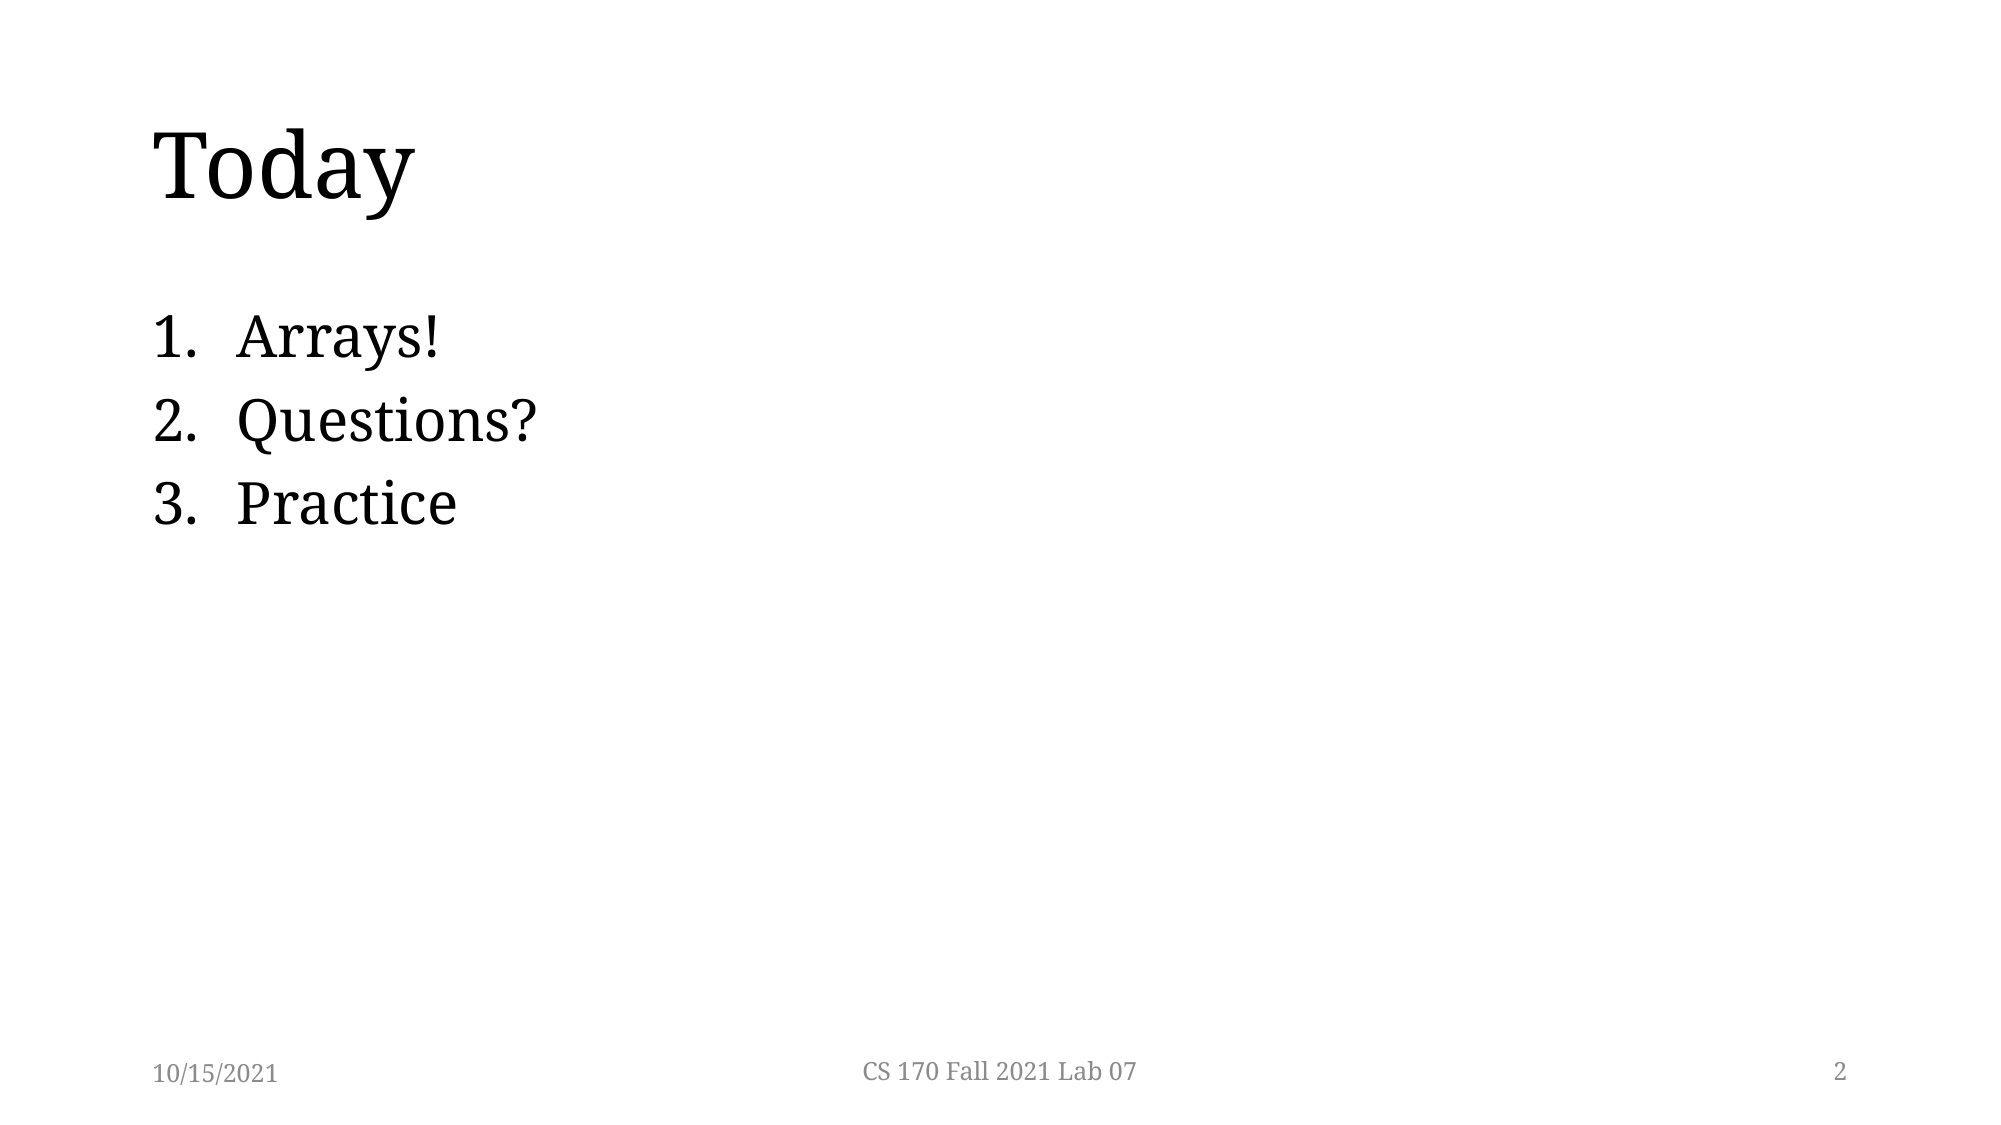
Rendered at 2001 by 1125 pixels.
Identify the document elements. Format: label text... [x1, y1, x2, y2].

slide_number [137, 1042, 588, 1103]
list Arrays! Questions? Practice [137, 299, 1863, 1014]
footer CS 170 Fall 2021 Lab 07 [662, 1042, 1338, 1103]
slide_number 2 [1412, 1042, 1863, 1103]
title Today [137, 59, 1863, 278]
